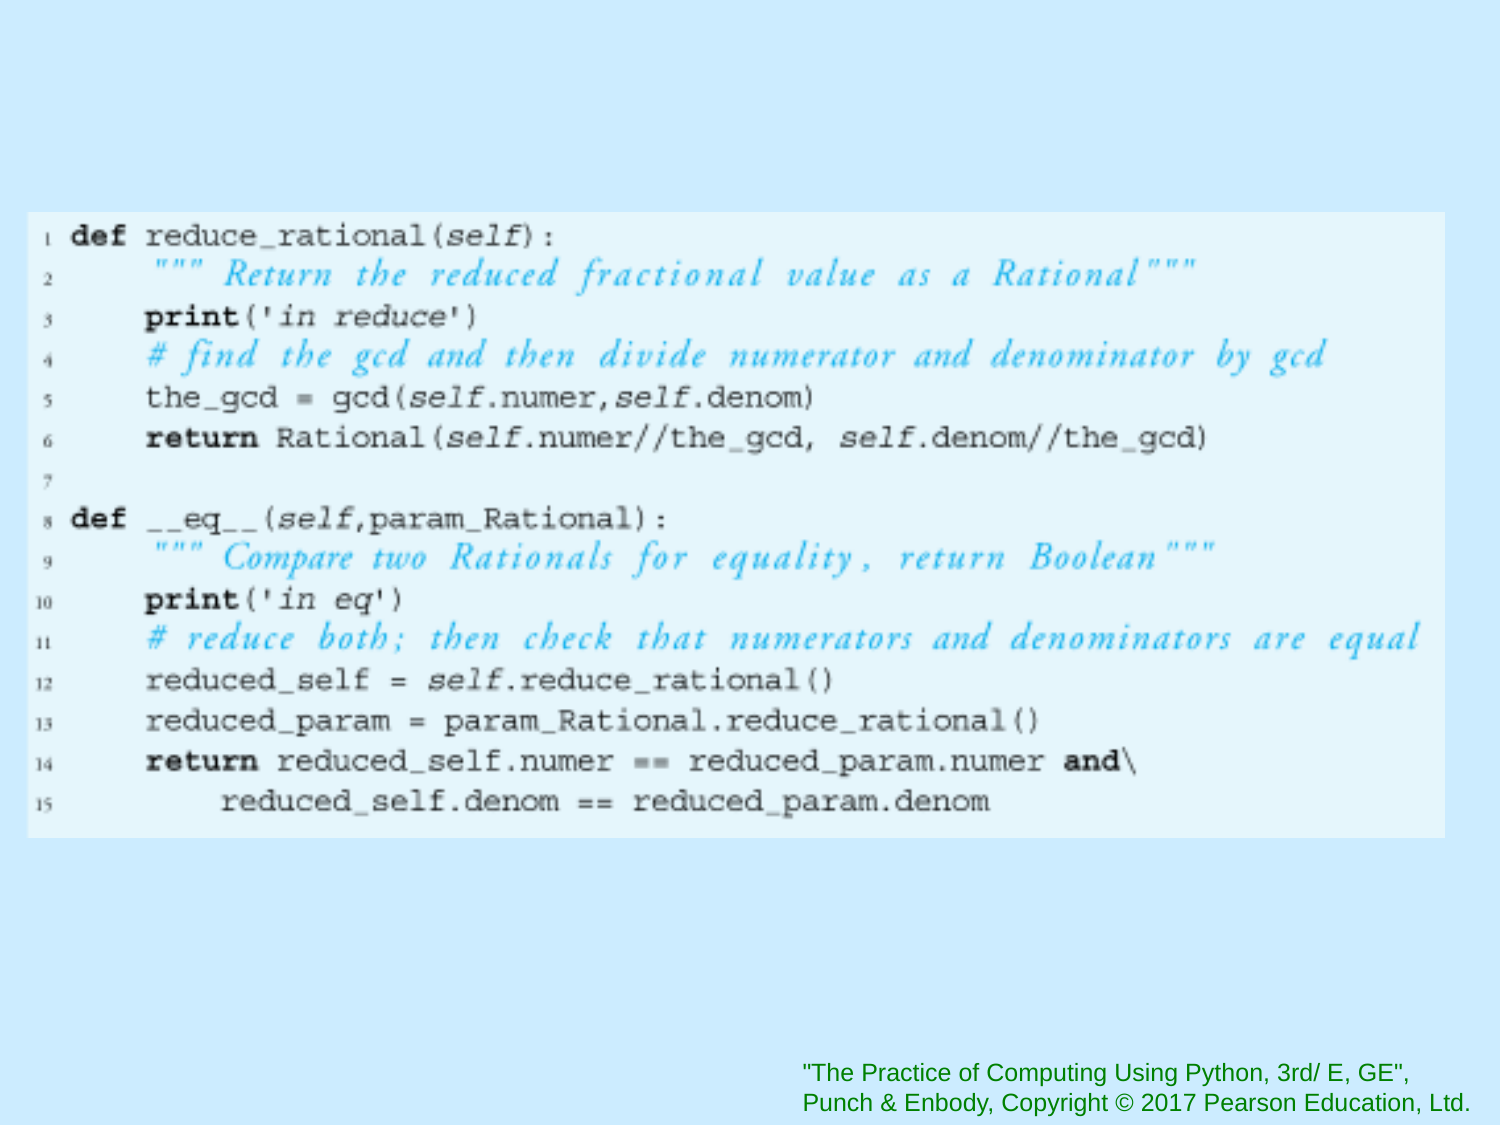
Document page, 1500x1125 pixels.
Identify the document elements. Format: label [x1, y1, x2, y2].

picture [26, 212, 1446, 838]
